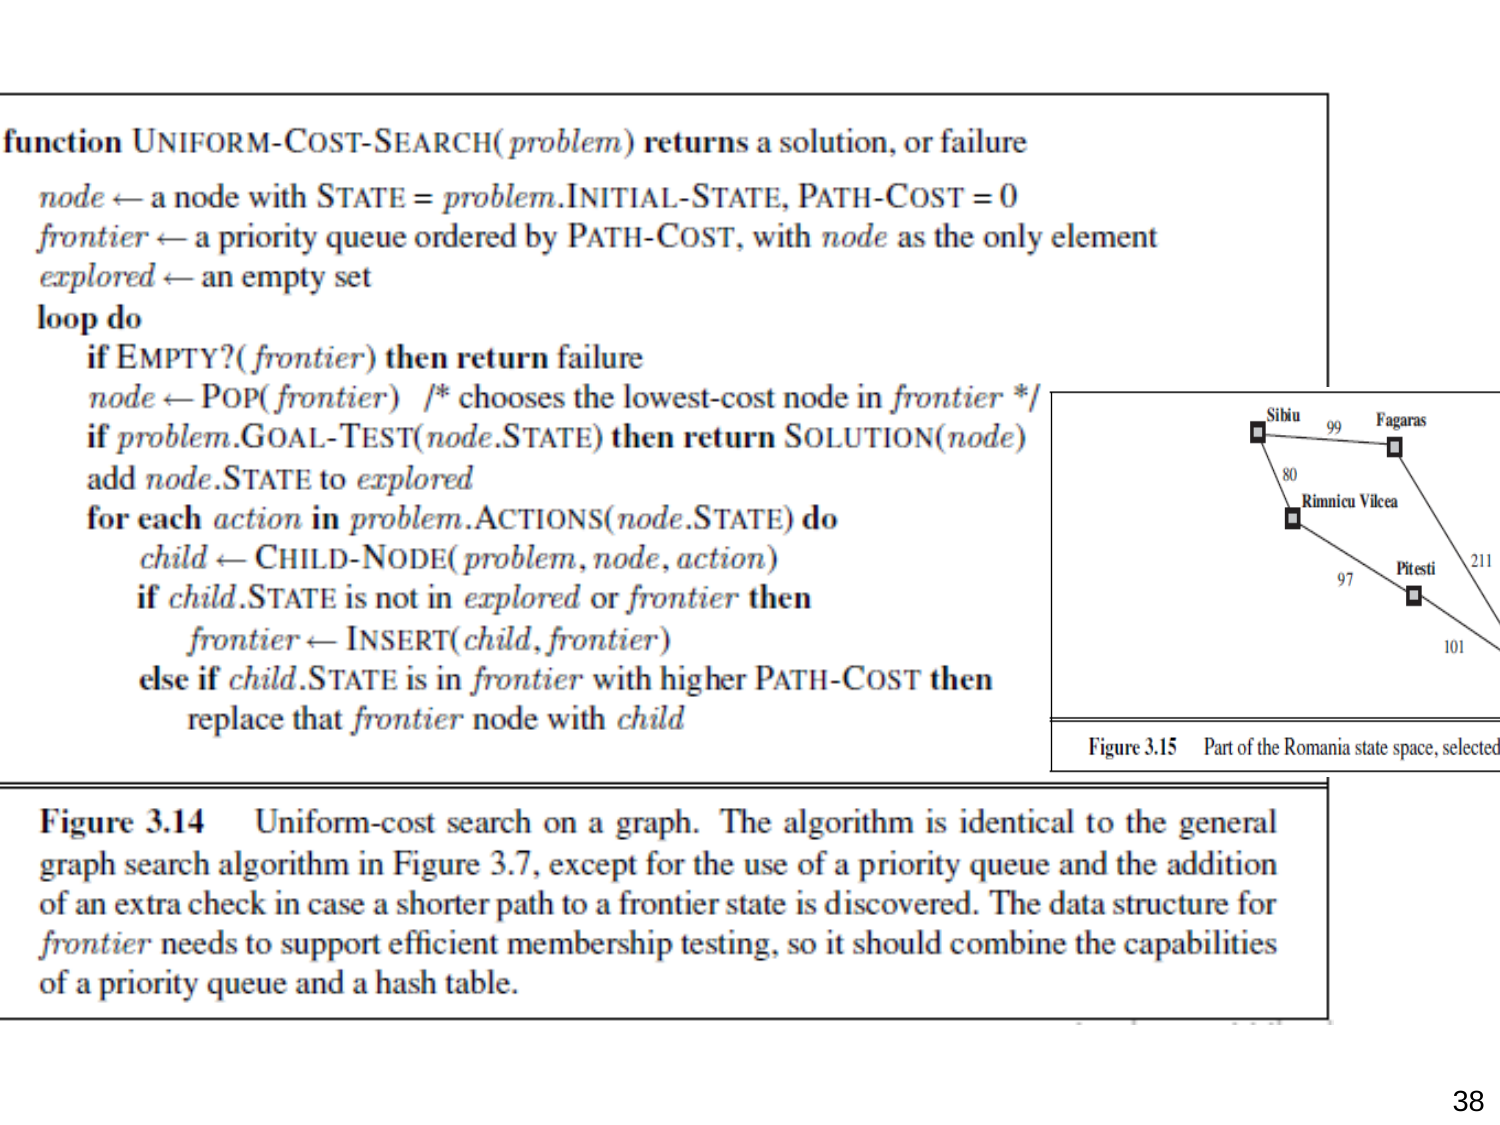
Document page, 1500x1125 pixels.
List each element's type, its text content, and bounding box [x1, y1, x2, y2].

slide_number 38 [1424, 1074, 1500, 1125]
picture [0, 87, 1500, 1026]
